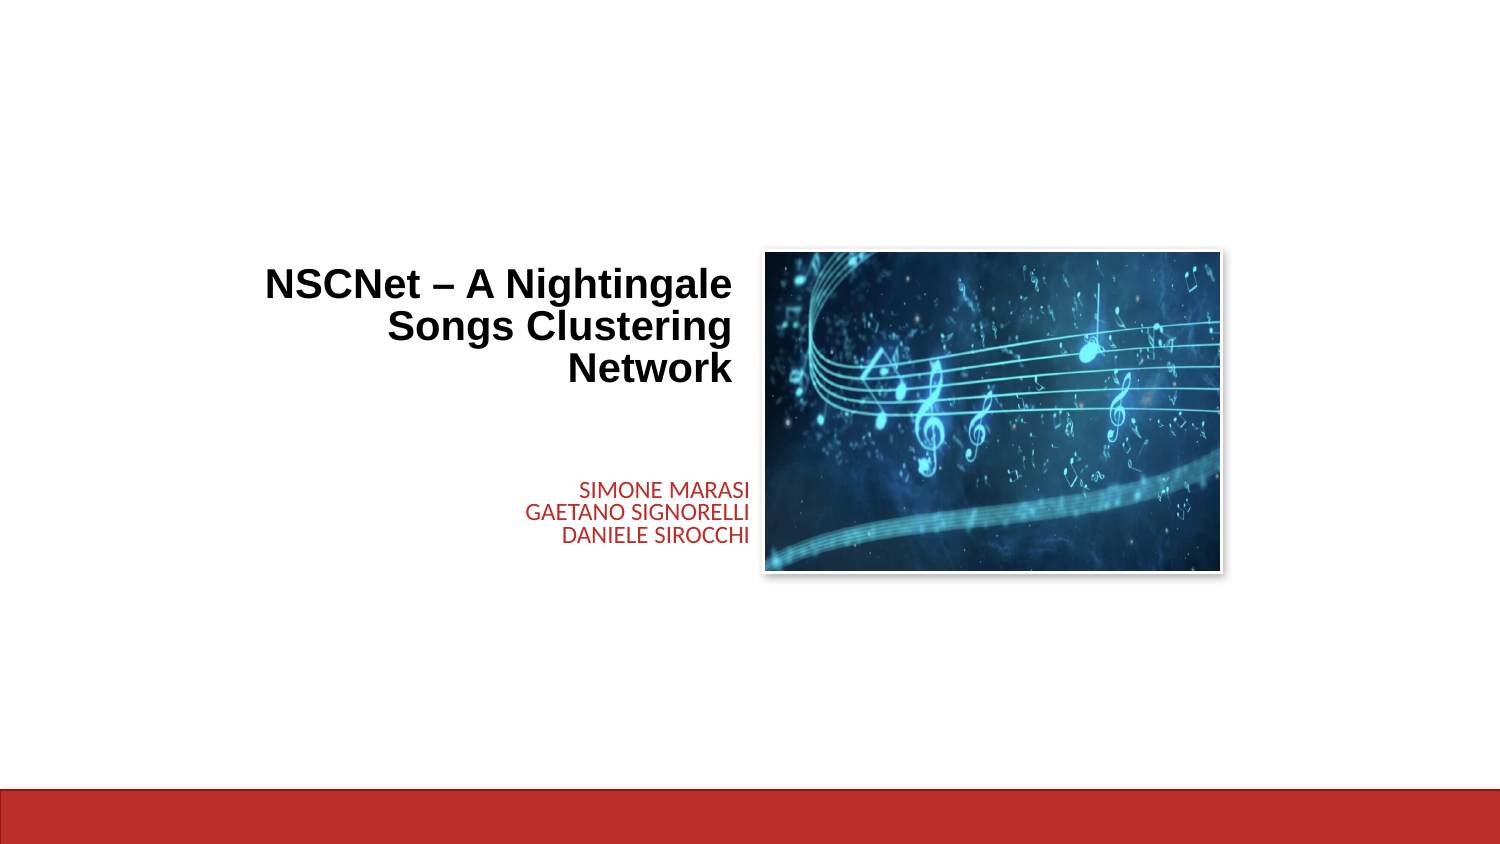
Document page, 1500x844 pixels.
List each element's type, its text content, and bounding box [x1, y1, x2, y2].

text_box SIMONE MARASI GAETANO SIGNORELLI DANIELE SIROCCHI [280, 472, 759, 571]
title NSCNet – A Nightingale Songs Clustering Network [229, 252, 748, 405]
picture [765, 251, 1221, 571]
